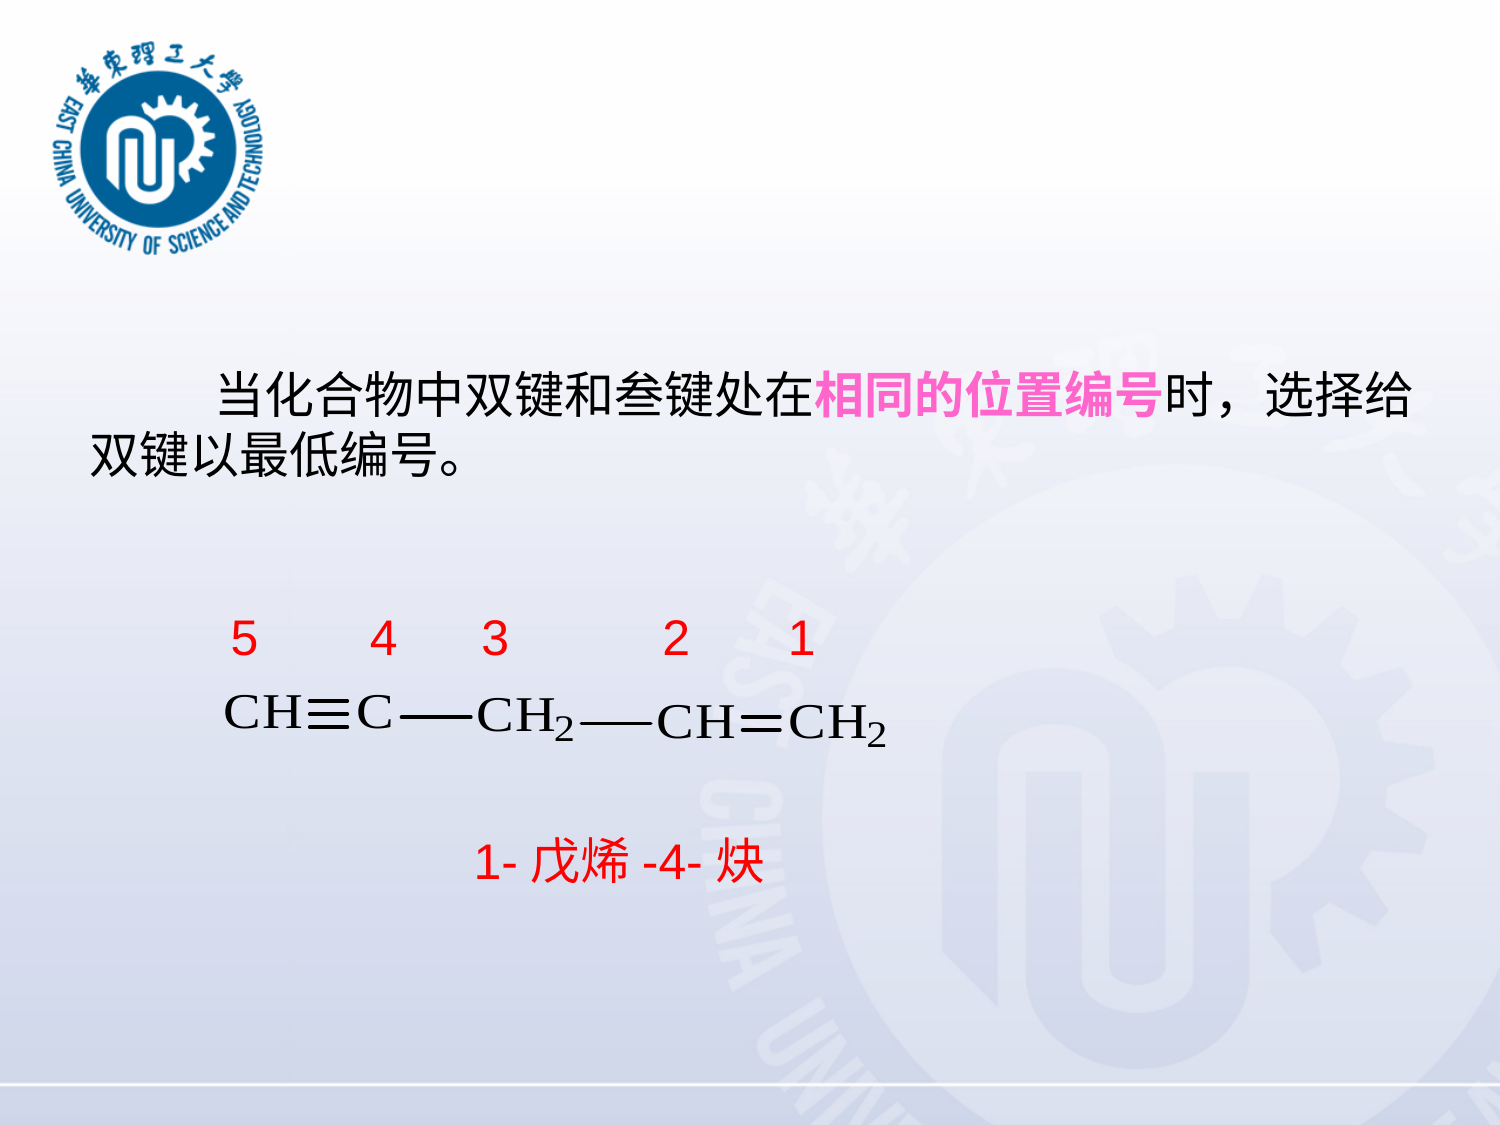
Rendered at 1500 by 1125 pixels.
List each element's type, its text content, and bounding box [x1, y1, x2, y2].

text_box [210, 673, 903, 774]
text_box 5 4 3 2 1 [152, 597, 854, 673]
picture [0, 0, 1500, 1125]
text_box 1-戊烯-4-炔 [237, 822, 875, 898]
text_box 当化合物中双键和叁键处在相同的位置编号时，选择给双键以最低编号。 [74, 355, 1438, 491]
